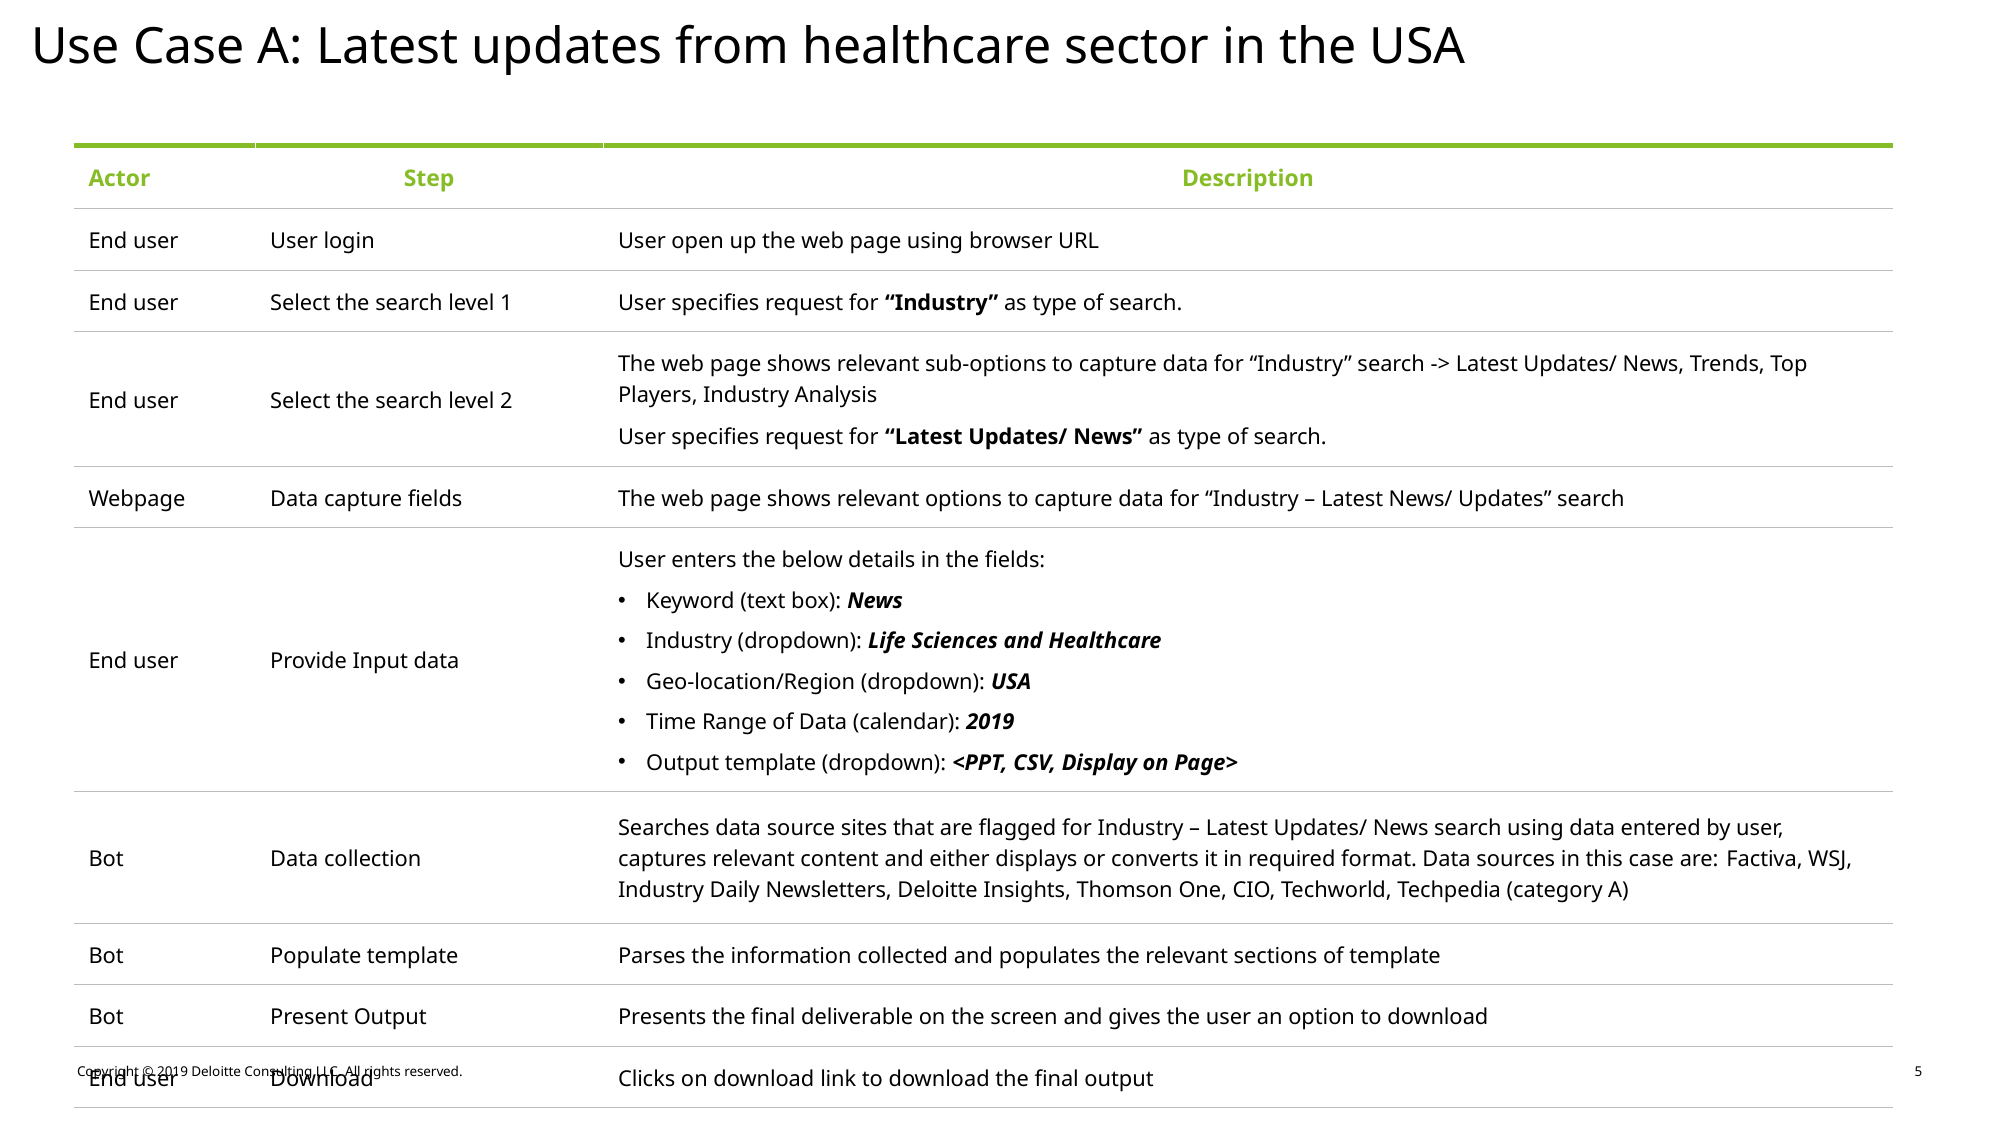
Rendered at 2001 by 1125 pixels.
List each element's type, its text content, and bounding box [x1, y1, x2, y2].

table_cell The web page shows relevant options to capture data for “Industry – Latest News/ Updates” search [603, 467, 1893, 527]
table_cell End user [74, 1047, 255, 1107]
table_cell Bot [74, 924, 255, 984]
table_header Description [604, 148, 1893, 208]
table_cell User login [255, 209, 603, 270]
table_cell Presents the final deliverable on the screen and gives the user an option to download [603, 985, 1893, 1046]
table_cell Clicks on download link to download the final output [603, 1047, 1893, 1107]
table_cell Present Output [255, 985, 603, 1046]
table_cell Download [255, 1047, 603, 1107]
table_cell Provide Input data [255, 528, 603, 791]
table_cell Webpage [74, 467, 255, 527]
table_cell The web page shows relevant sub-options to capture data for “Industry” search -> Latest Updates/ News, Trends, Top Players, Industry Analysis User specifies request for “Latest Updates/ News” as type of search. [603, 332, 1893, 466]
table_cell Searches data source sites that are flagged for Industry – Latest Updates/ News search using data entered by user, captures relevant content and either displays or converts it in required format. Data sources in this case are: Factiva, WSJ, Industry Daily Newsletters, Deloitte Insights, Thomson One, CIO, Techworld, Techpedia (category A) [603, 792, 1893, 923]
table_header Actor [74, 148, 255, 208]
table_cell End user [74, 271, 255, 331]
table_cell Bot [74, 792, 255, 923]
table_cell Parses the information collected and populates the relevant sections of template [603, 924, 1893, 984]
table_cell Populate template [255, 924, 603, 984]
text_box Use Case A: Latest updates from healthcare sector in the USA [31, 13, 1970, 74]
table_cell User specifies request for “Industry” as type of search. [603, 271, 1893, 331]
table_cell Data capture fields [255, 467, 603, 527]
table_cell Data collection [255, 792, 603, 923]
table_cell Select the search level 1 [255, 271, 603, 331]
table_cell Select the search level 2 [255, 332, 603, 466]
table_cell User open up the web page using browser URL [603, 209, 1893, 270]
table_header Step [256, 148, 603, 208]
table_cell End user [74, 209, 255, 270]
table_cell User enters the below details in the fields: Keyword (text box): News Industry (dropdown): Life Sciences and Healthcare Geo-location/Region (dropdown): USA Time Range of Data (calendar): 2019 Output template (dropdown): <PPT, CSV, Display on Page> [603, 528, 1893, 791]
table_cell End user [74, 528, 255, 791]
table_cell End user [74, 332, 255, 466]
table_cell Bot [74, 985, 255, 1046]
